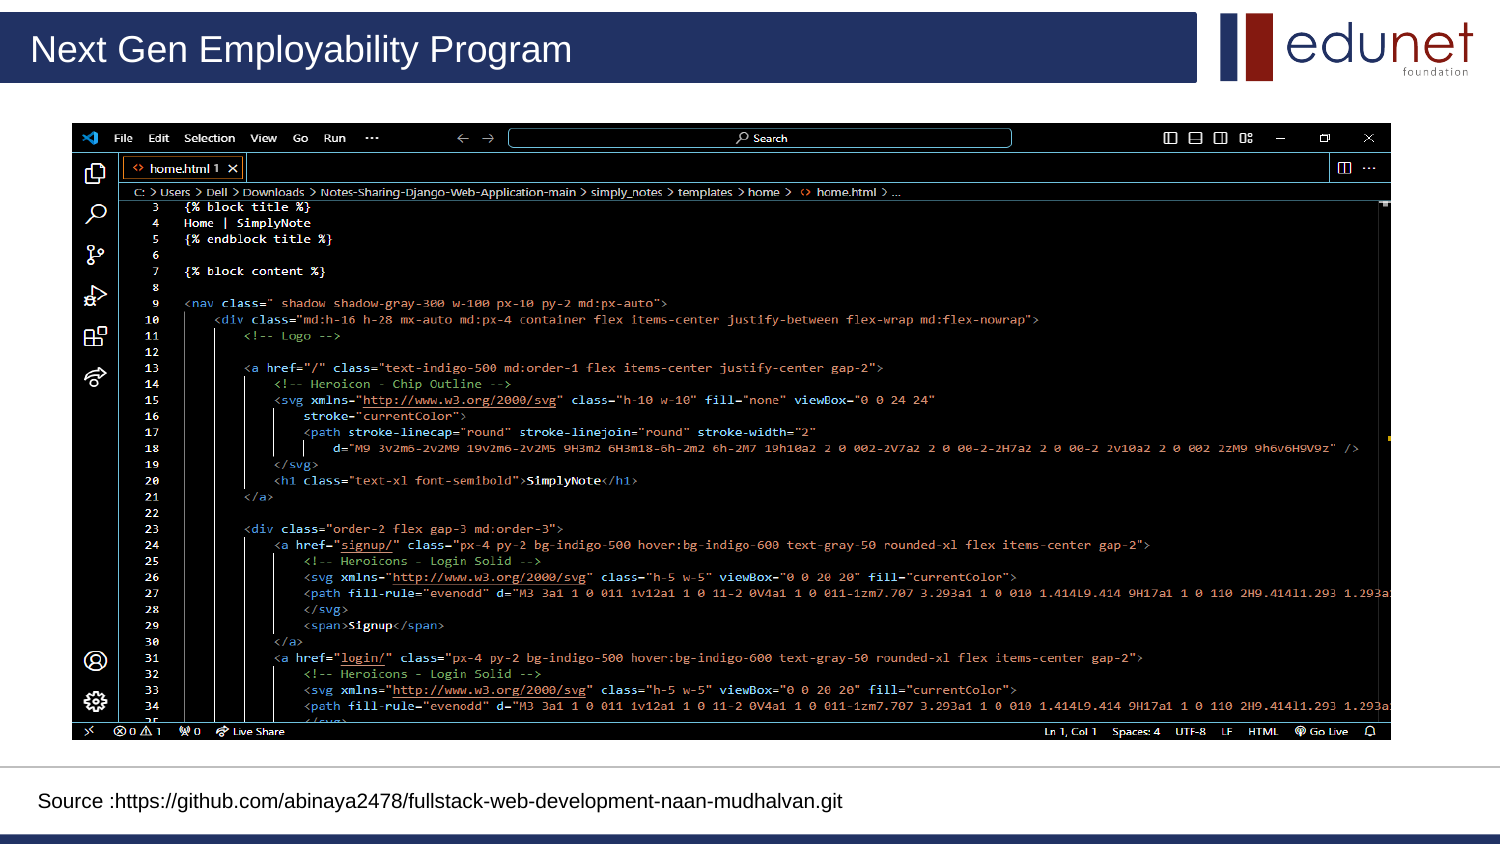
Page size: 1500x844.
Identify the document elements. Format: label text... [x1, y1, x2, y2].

picture [1279, 14, 1482, 83]
text_box Source :https://github.com/abinaya2478/fullstack-web-development-naan-mudhalvan.git [22, 776, 1030, 826]
picture [72, 123, 1391, 740]
